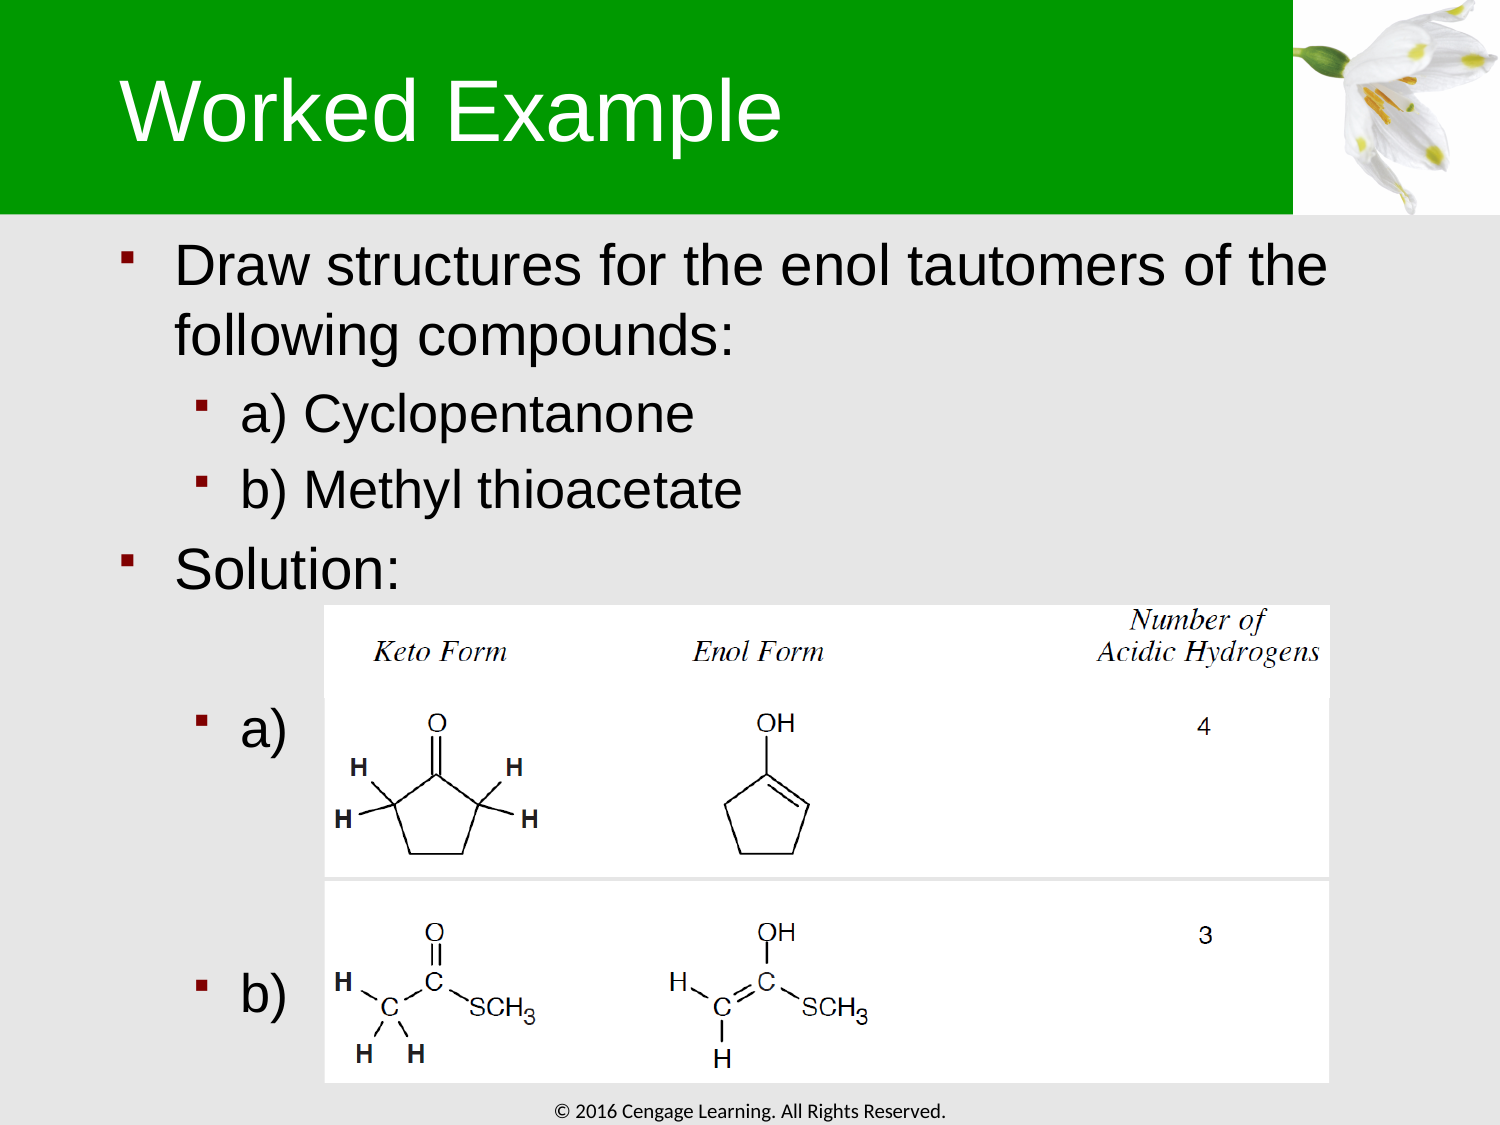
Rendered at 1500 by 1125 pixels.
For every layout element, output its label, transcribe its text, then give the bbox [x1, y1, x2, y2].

list Draw structures for the enol tautomers of the following compounds: a) Cyclopentanone b) Methyl thioacetate Solution: a) b) [103, 220, 1450, 1070]
title Worked Example [102, 0, 1276, 213]
picture [1293, 0, 1500, 215]
picture [324, 881, 1330, 1084]
picture [324, 605, 1330, 878]
